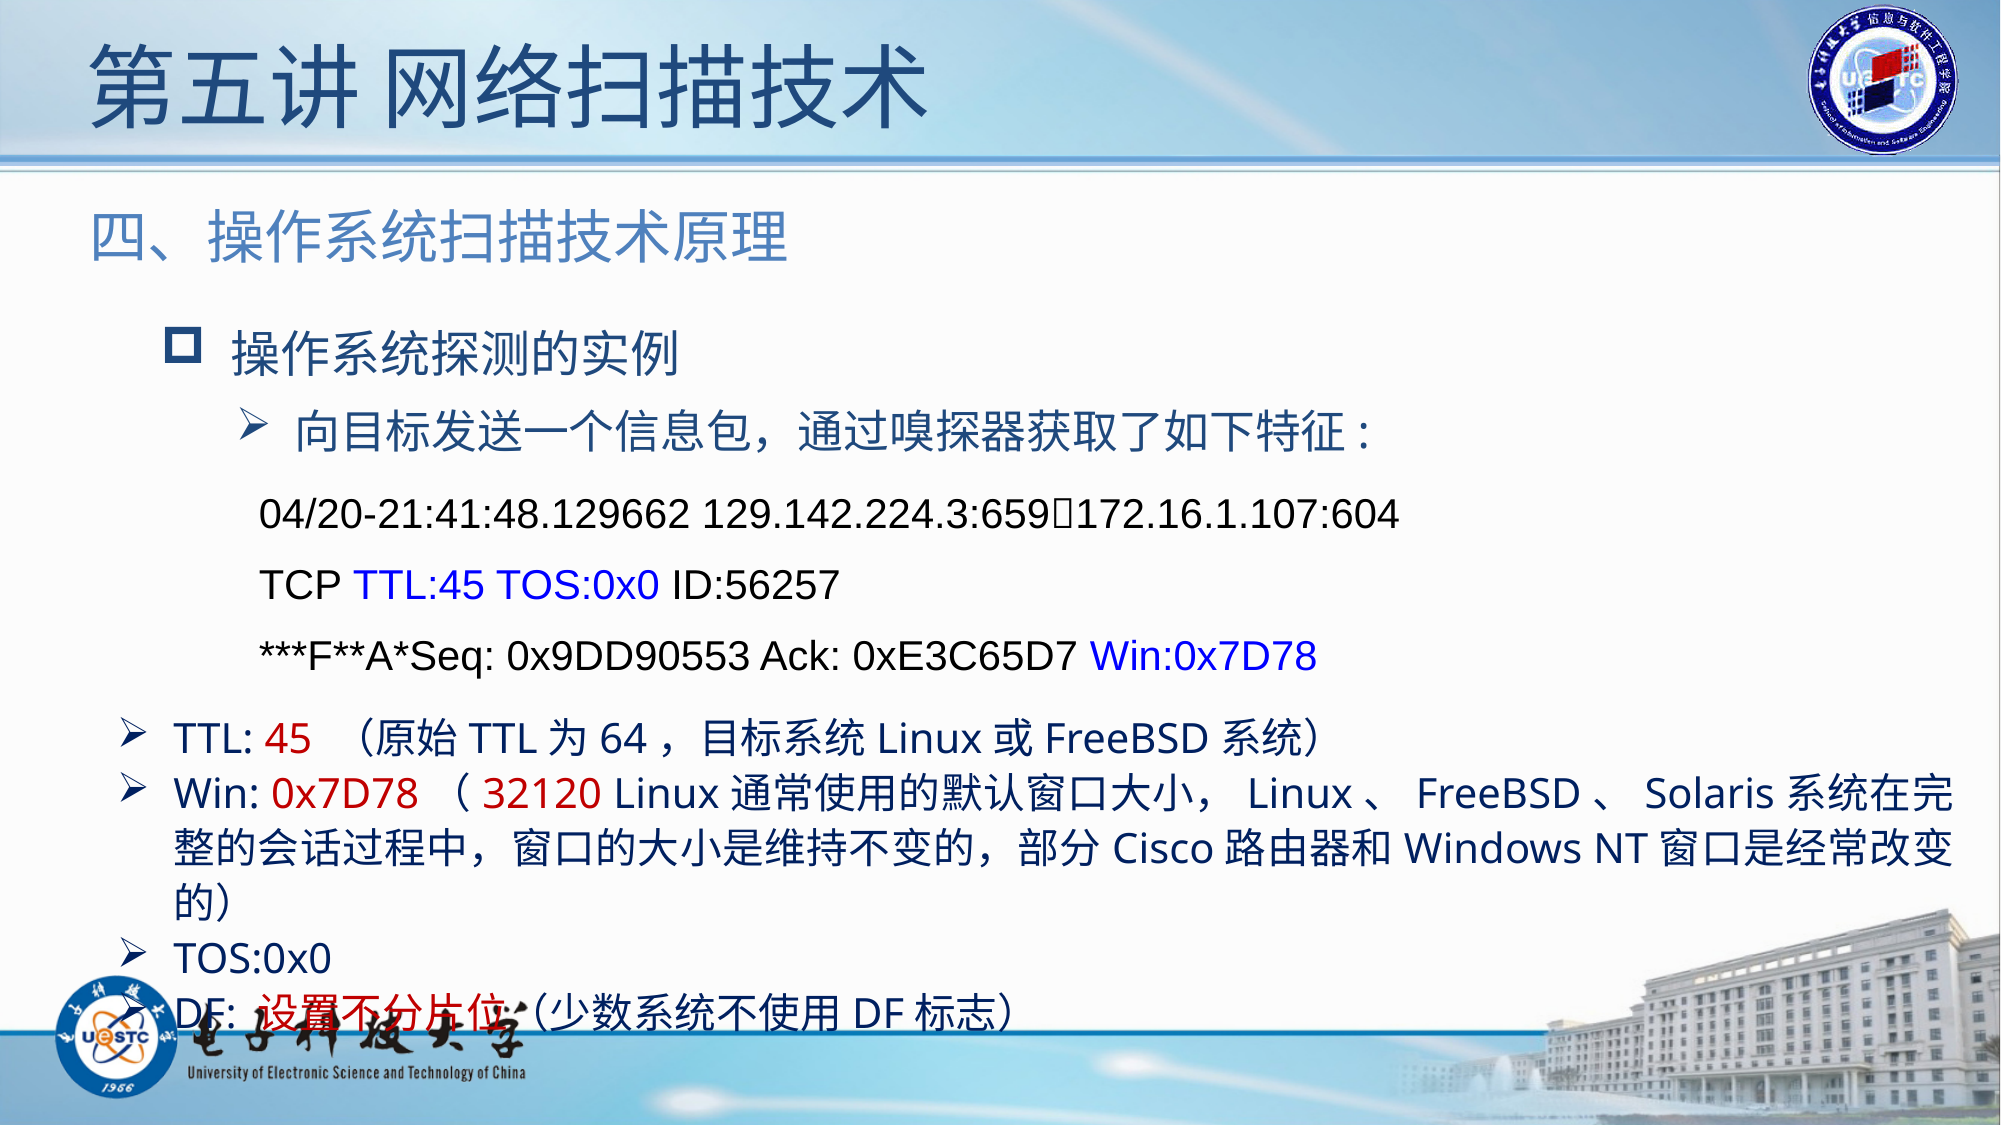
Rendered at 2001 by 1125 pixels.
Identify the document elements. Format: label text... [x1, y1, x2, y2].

text_box 四、操作系统扫描技术原理 [74, 192, 804, 278]
text_box TTL: 45 （原始TTL为64，目标系统Linux或FreeBSD系统） Win: 0x7D78（32120 Linux通常使用的默认窗口大小，Linux、FreeBSD、Solaris系统在完整的会话过程中，窗口的大小是维持不变的，部分Cisco路由器和Windows NT窗口是经常改变的） TOS:0x0 DF: 设置不分片位（少数系统不使用DF标志） [102, 699, 1969, 1045]
picture [0, 0, 2001, 1125]
title 第五讲 网络扫描技术 [70, 12, 1725, 159]
text_box 04/20-21:41:48.129662 129.142.224.3:659172.16.1.107:604 TCP TTL:45 TOS:0x0 ID:56257 ***F**A*Seq: 0x9DD90553 Ack: 0xE3C65D7 Win:0x7D78 [243, 479, 1485, 687]
list 操作系统探测的实例 向目标发送一个信息包，通过嗅探器获取了如下特征: [70, 302, 1914, 965]
